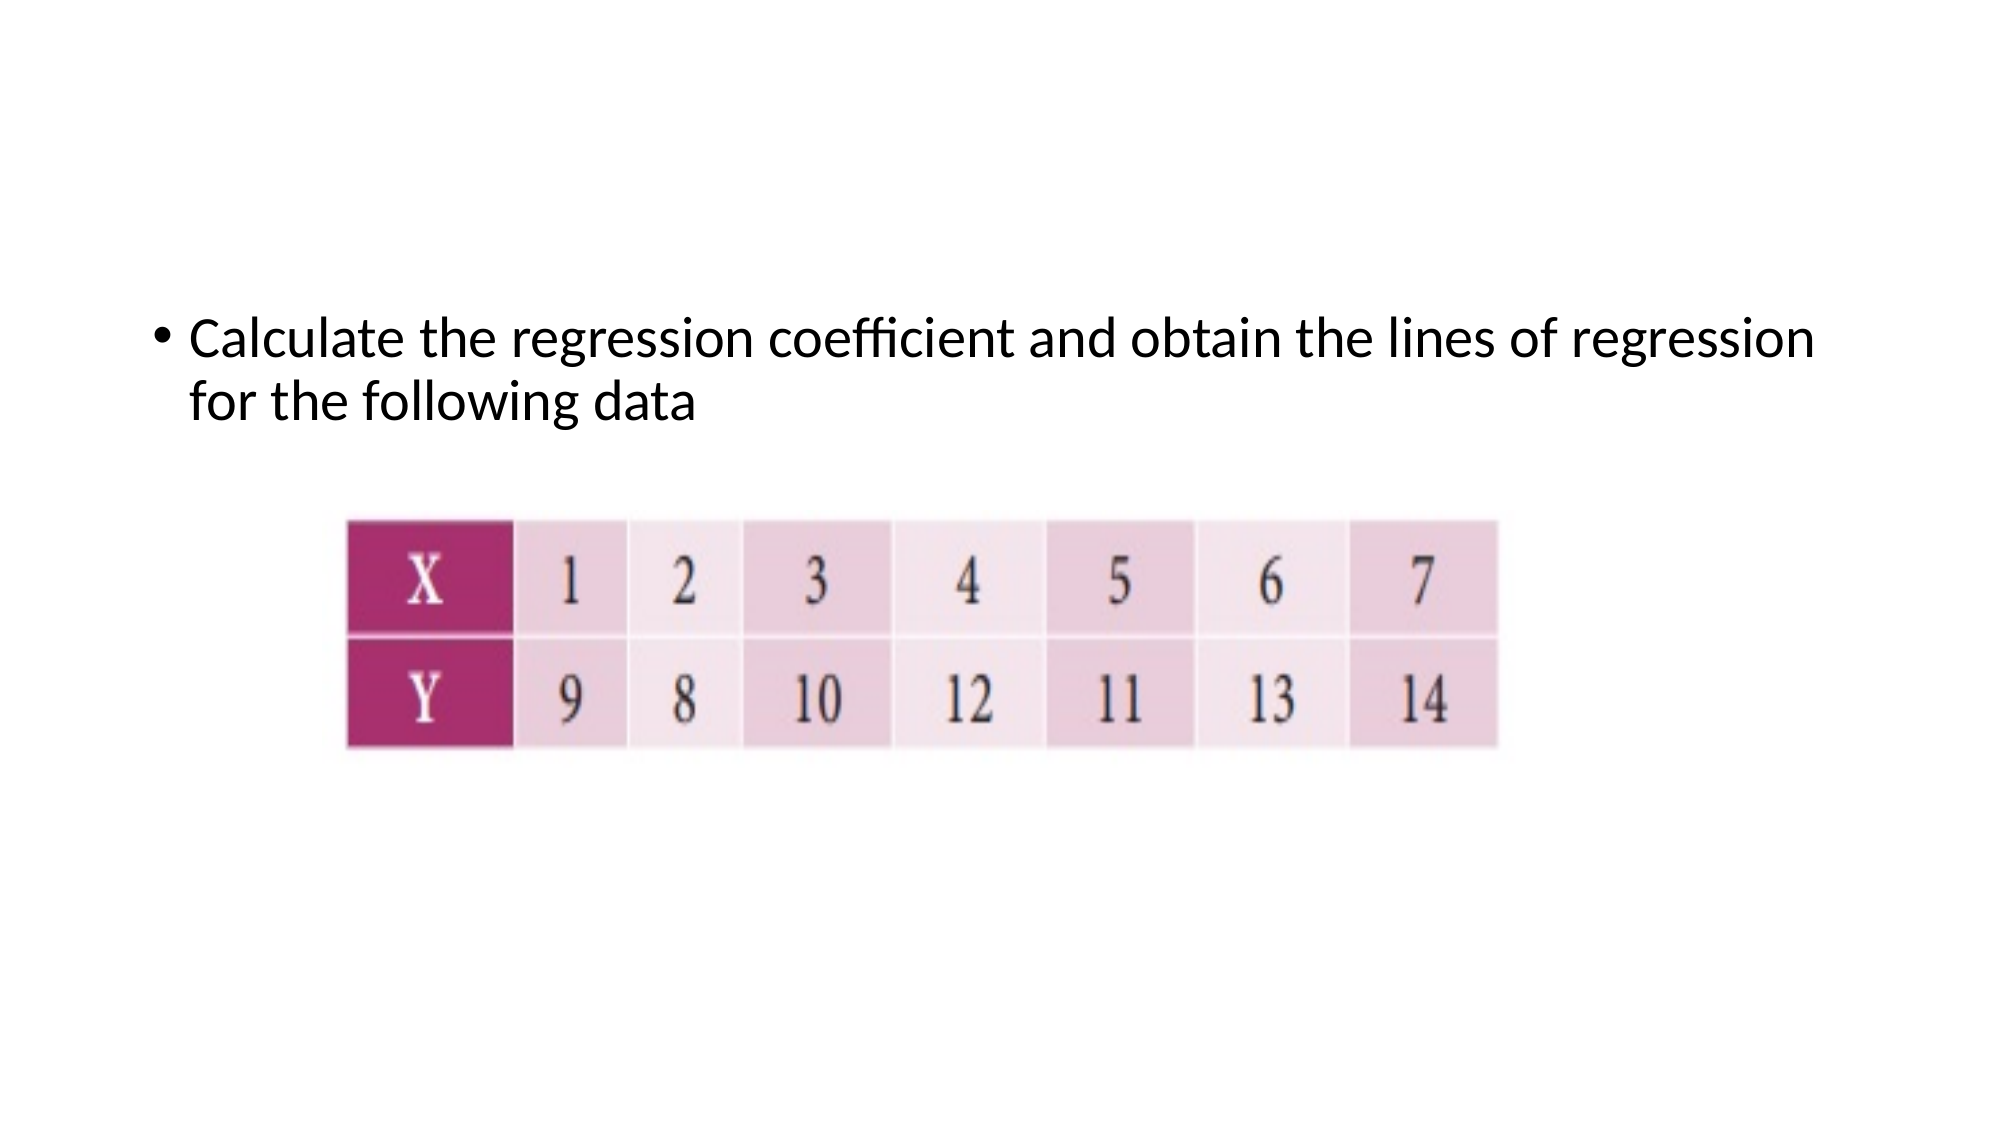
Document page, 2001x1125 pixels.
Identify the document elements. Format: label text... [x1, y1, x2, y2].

list Calculate the regression coefficient and obtain the lines of regression for the following data [137, 299, 1863, 1014]
picture [322, 510, 1516, 771]
